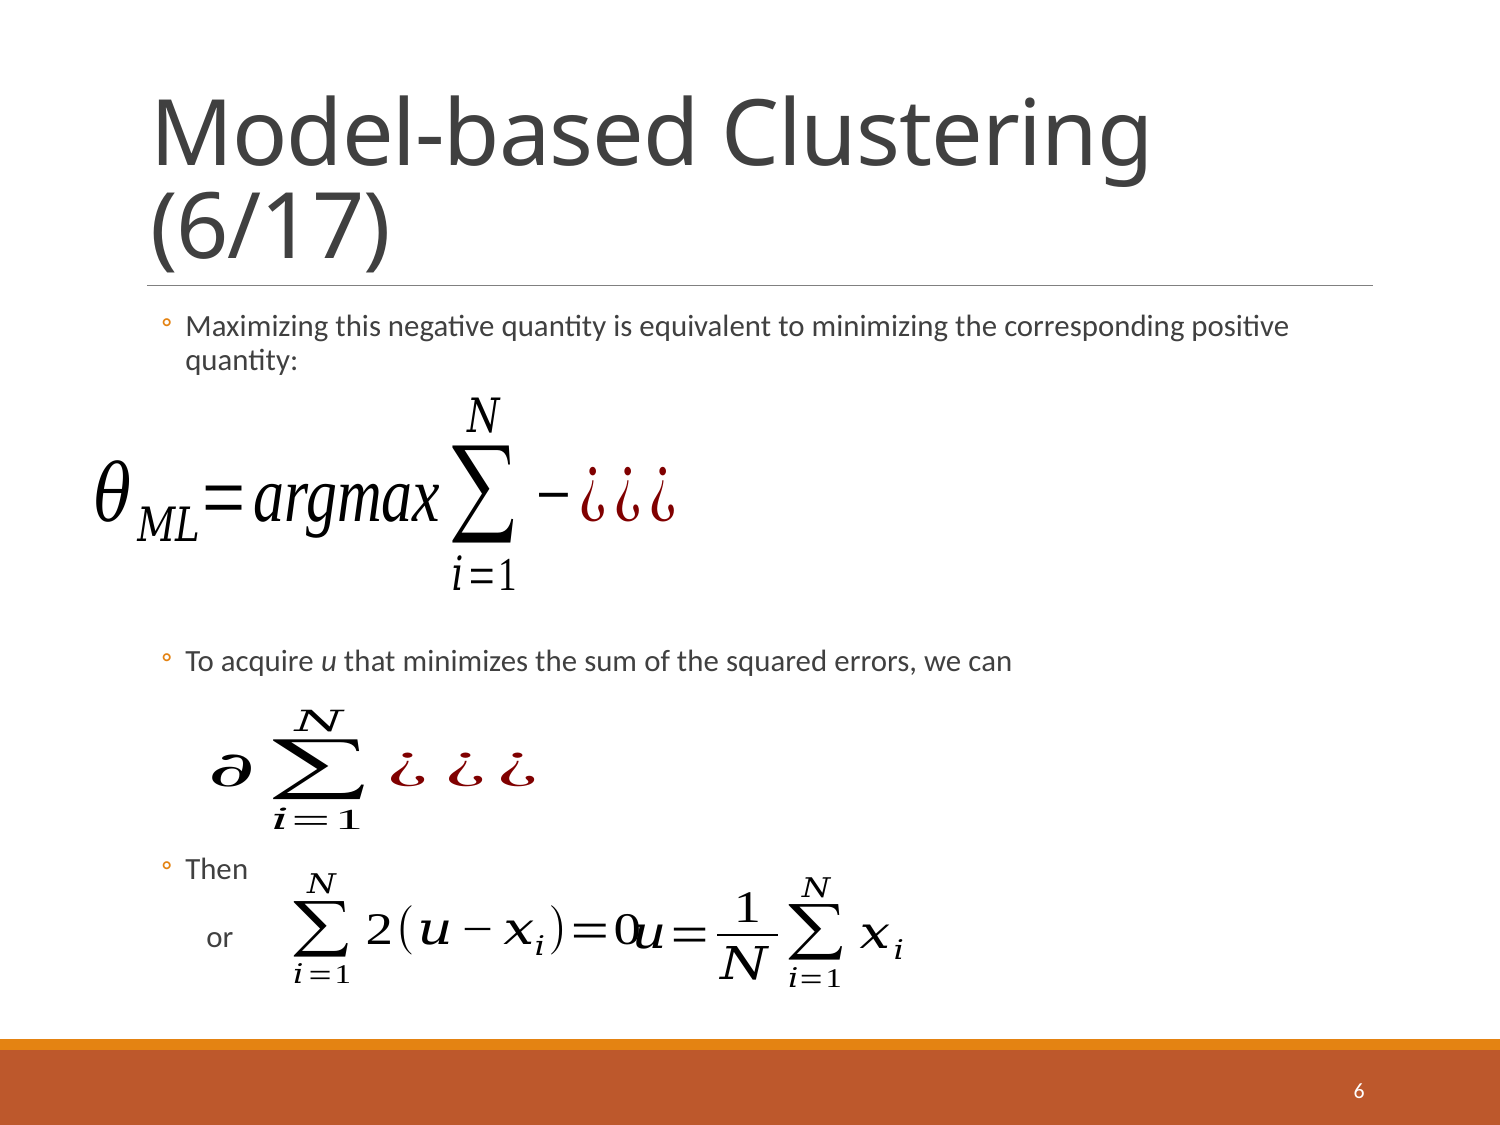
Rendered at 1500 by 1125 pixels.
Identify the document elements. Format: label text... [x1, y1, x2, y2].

title Model-based Clustering (6/17) [135, 47, 1373, 285]
slide_number 6 [1218, 1059, 1380, 1120]
list Maximizing this negative quantity is equivalent to minimizing the corresponding positive quantity: To acquire u that minimizes the sum of the squared errors, we can Then or [135, 302, 1373, 963]
